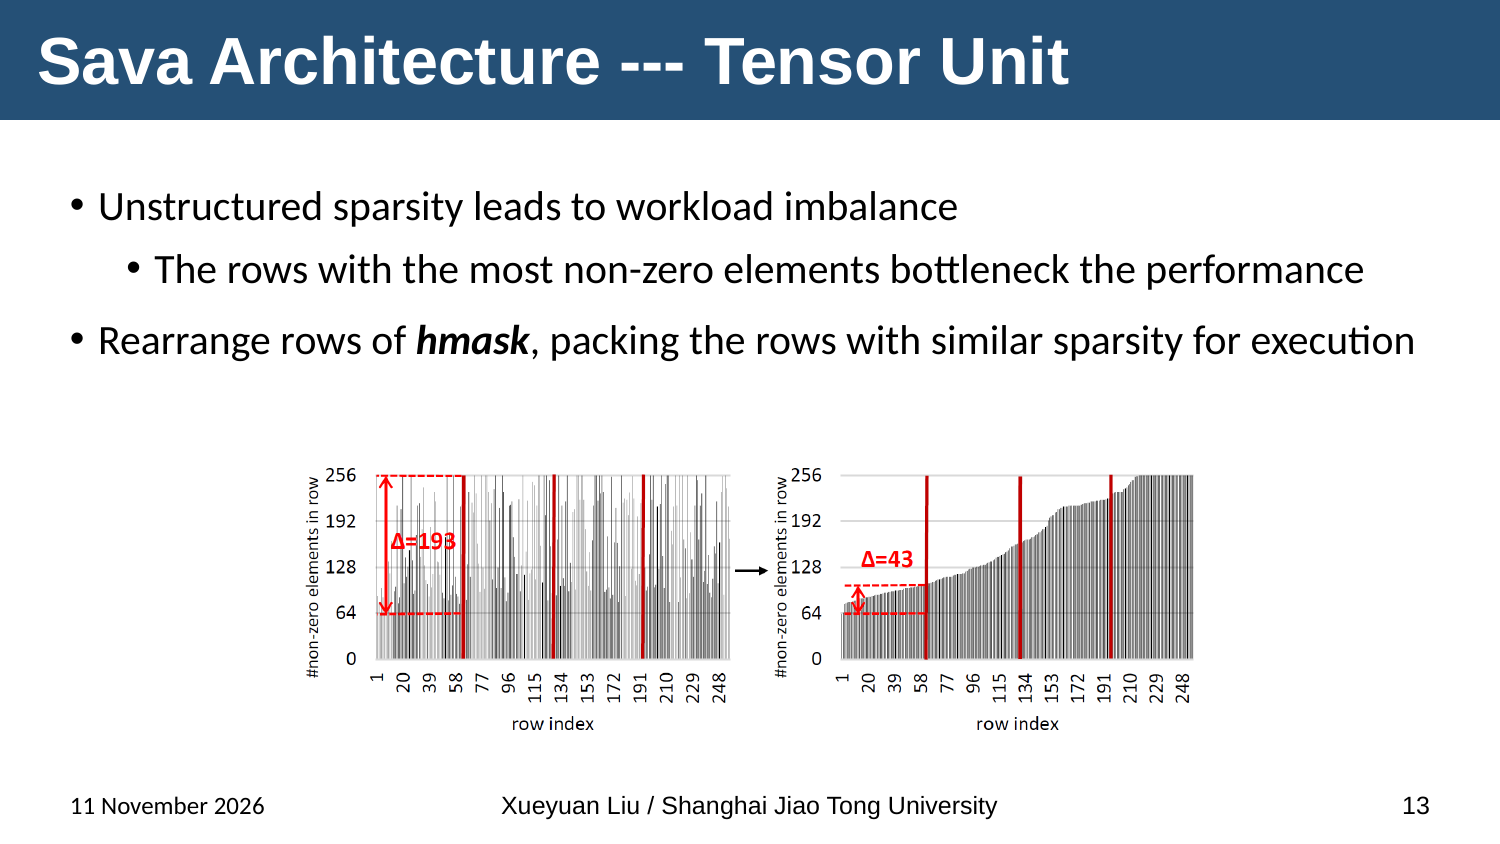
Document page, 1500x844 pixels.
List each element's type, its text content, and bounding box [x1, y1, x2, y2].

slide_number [55, 782, 441, 827]
slide_number 13 [1059, 782, 1445, 827]
picture [304, 463, 1196, 733]
list Unstructured sparsity leads to workload imbalance The rows with the most non-zero elements bottleneck the performance Rearrange rows of hmask, packing the rows with similar sparsity for execution [55, 166, 1445, 760]
footer Xueyuan Liu / Shanghai Jiao Tong University [483, 782, 1017, 827]
title Sava Architecture --- Tensor Unit [22, 15, 1478, 111]
